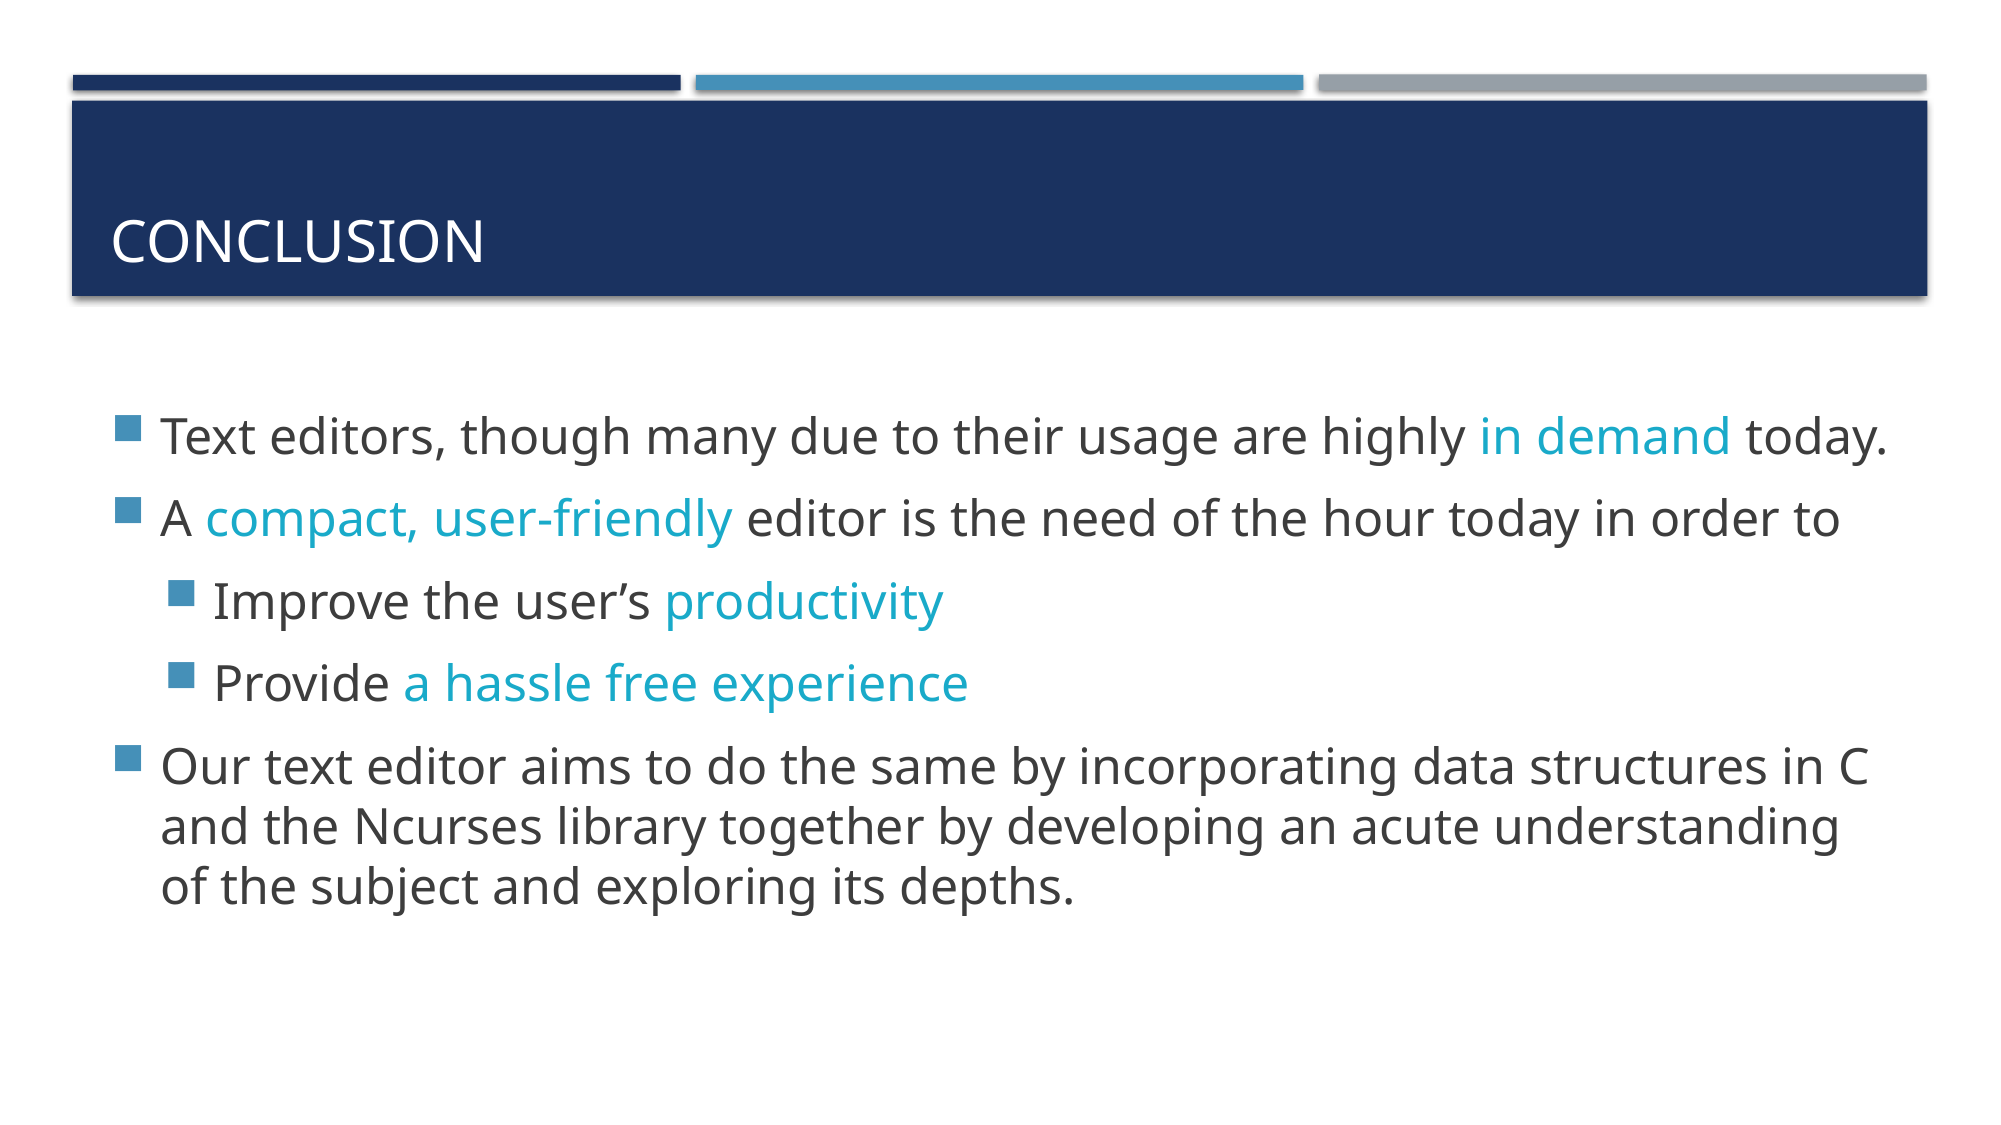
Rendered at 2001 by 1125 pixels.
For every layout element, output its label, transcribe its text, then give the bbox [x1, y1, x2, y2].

title CONCLUSION [95, 115, 1905, 282]
list Text editors, though many due to their usage are highly in demand today. A compact, user-friendly editor is the need of the hour today in order to Improve the user’s productivity Provide a hassle free experience Our text editor aims to do the same by incorporating data structures in C and the Ncurses library together by developing an acute understanding of the subject and exploring its depths. [95, 357, 1905, 962]
